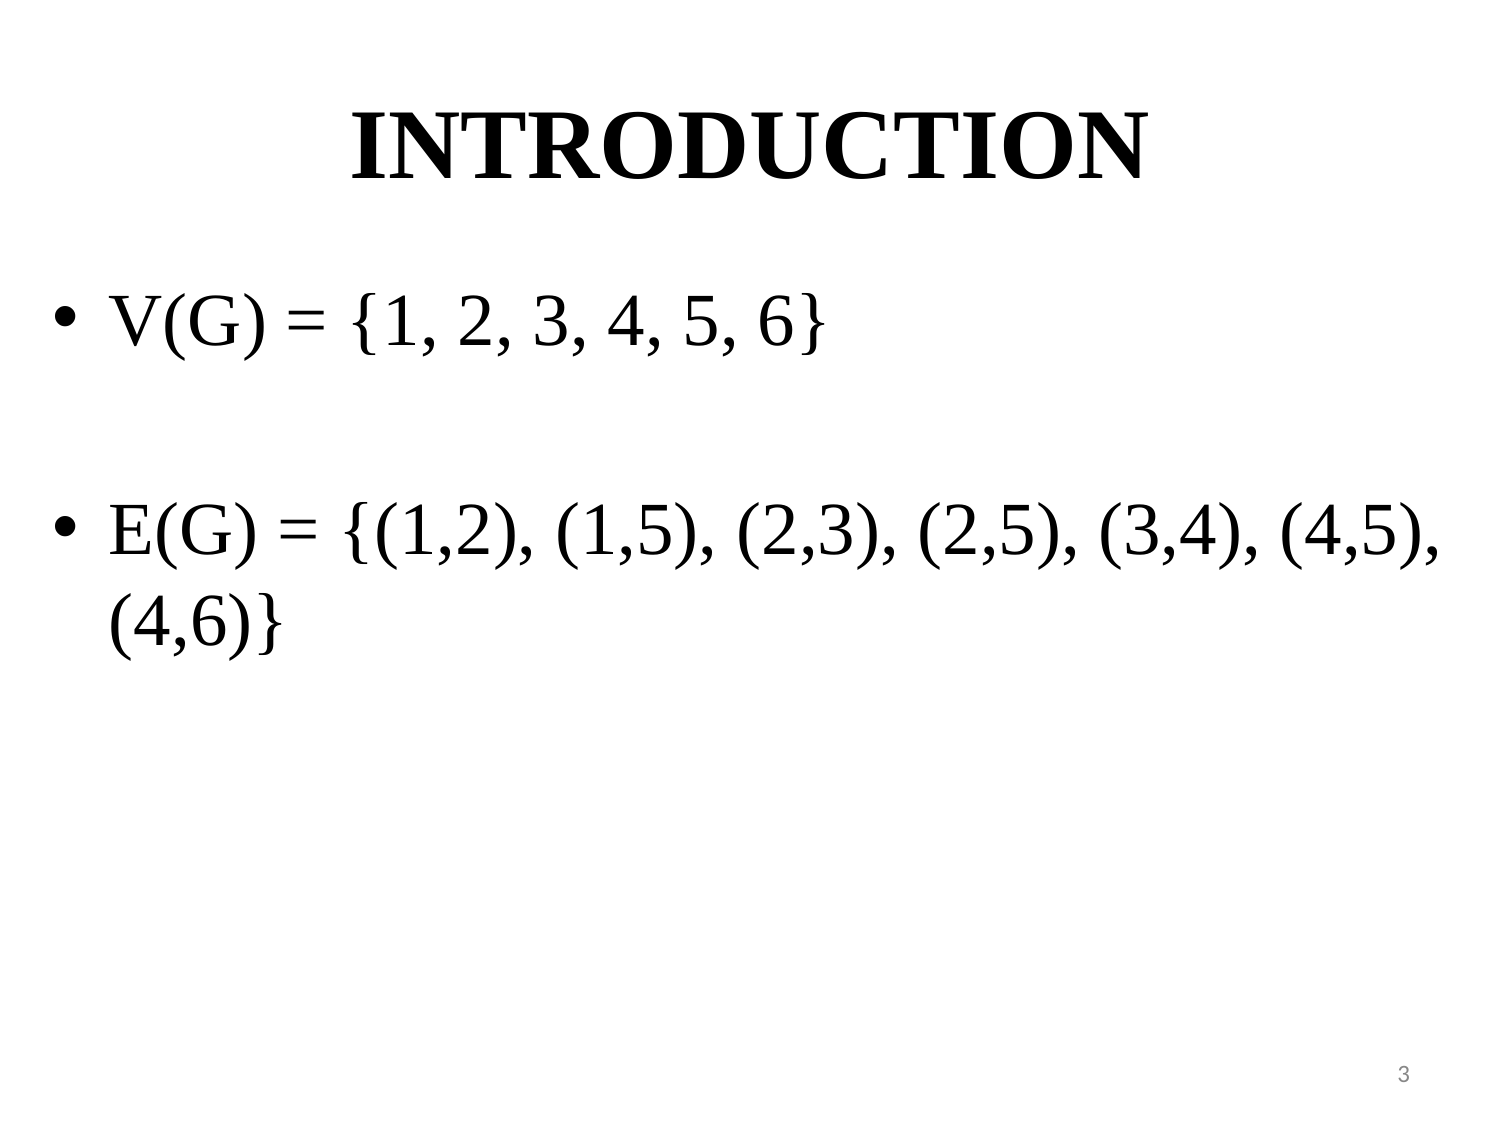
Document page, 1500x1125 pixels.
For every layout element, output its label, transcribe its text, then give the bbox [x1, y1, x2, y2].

title INTRODUCTION [75, 45, 1425, 233]
list V(G) = {1, 2, 3, 4, 5, 6} E(G) = {(1,2), (1,5), (2,3), (2,5), (3,4), (4,5), (4,6)} [37, 262, 1475, 1075]
slide_number ‹#› [1074, 1042, 1425, 1103]
